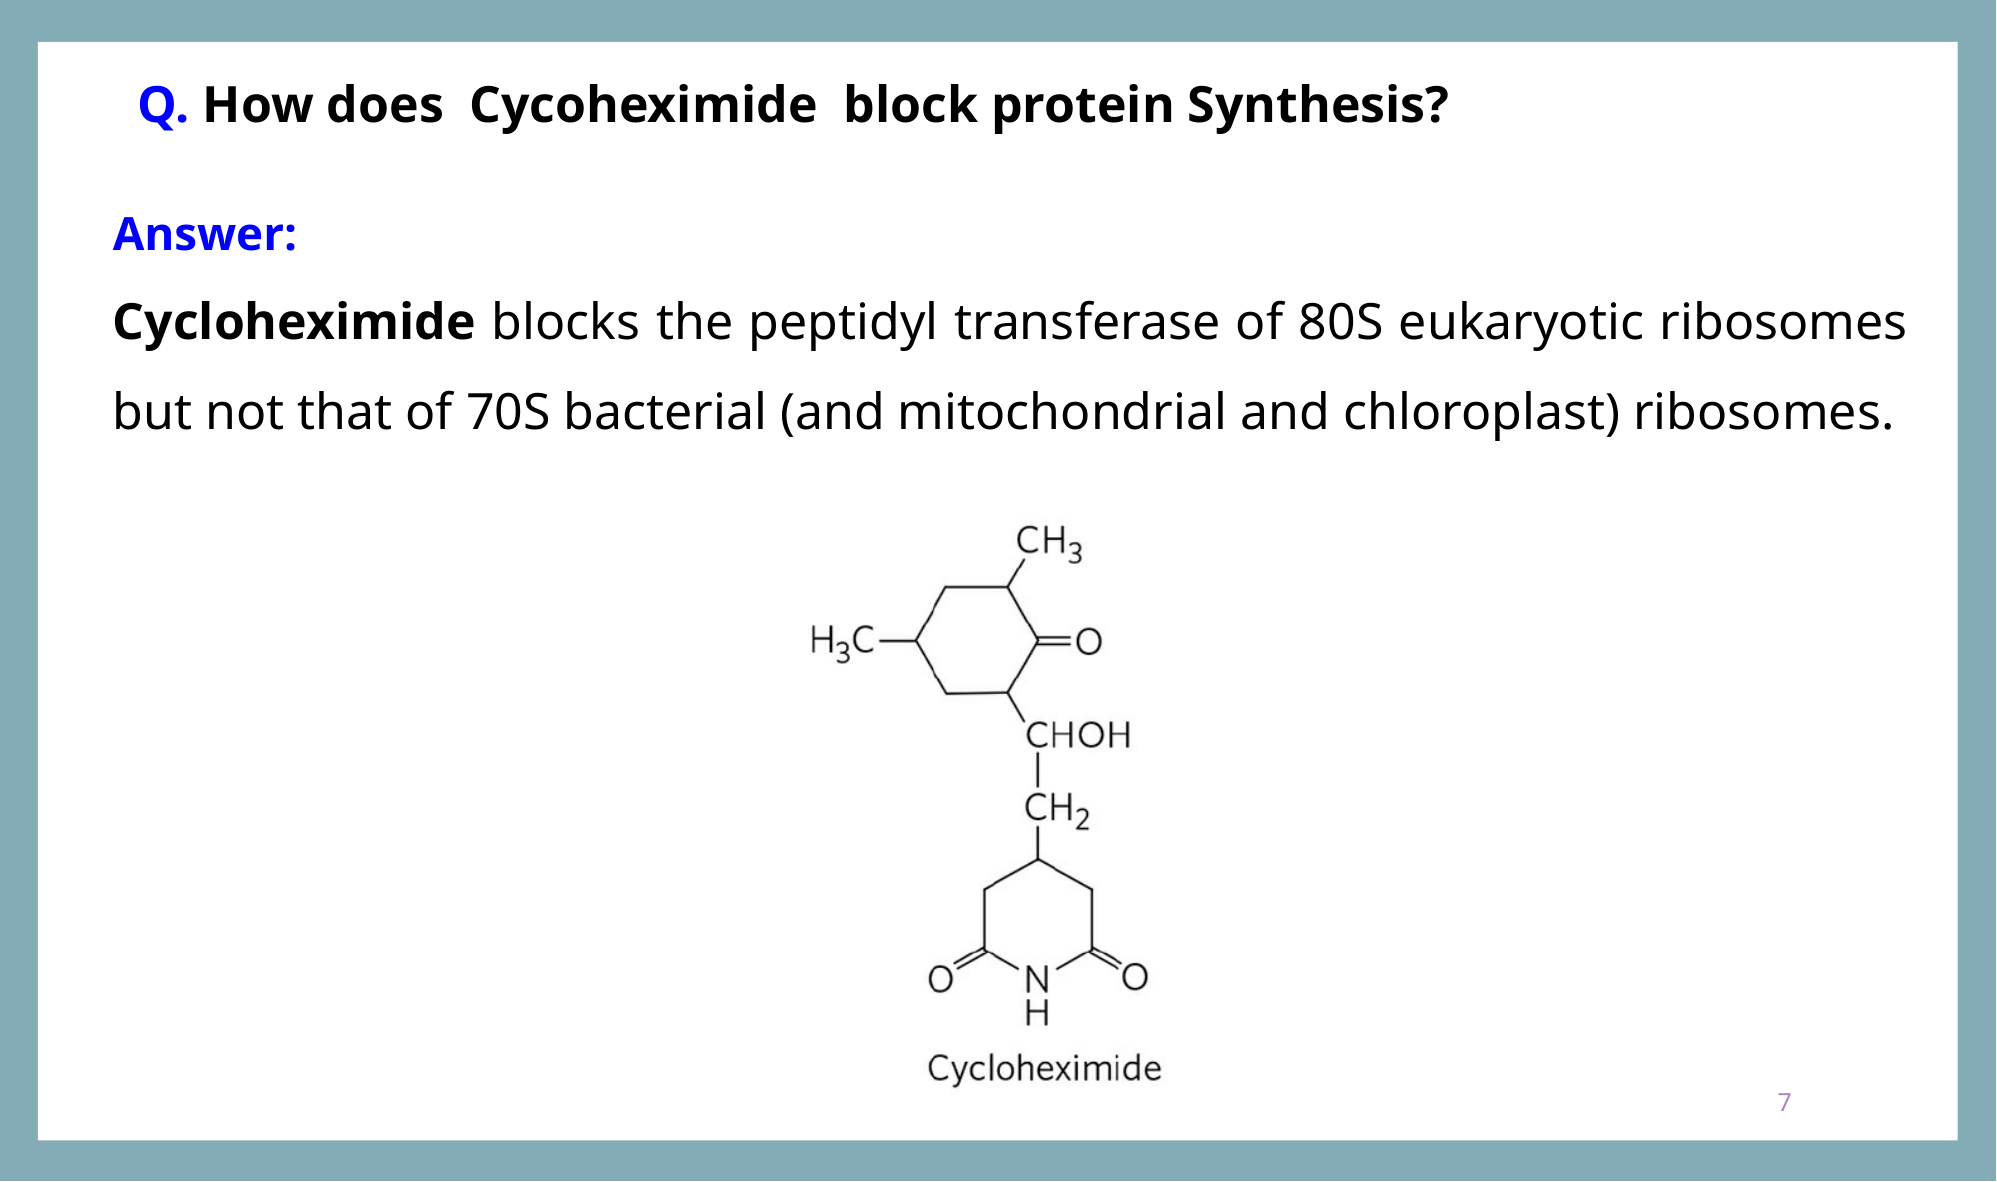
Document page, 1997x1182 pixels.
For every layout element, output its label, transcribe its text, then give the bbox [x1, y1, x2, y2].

picture [710, 515, 1265, 1116]
slide_number 7 [1527, 1072, 1807, 1135]
text_box Q. How does Cycoheximide block protein Synthesis? [123, 65, 1924, 141]
text_box Answer: Cycloheximide blocks the peptidyl transferase of 80S eukaryotic ribosomes but not that of 70S bacterial (and mitochondrial and chloroplast) ribosomes. [98, 197, 1924, 448]
